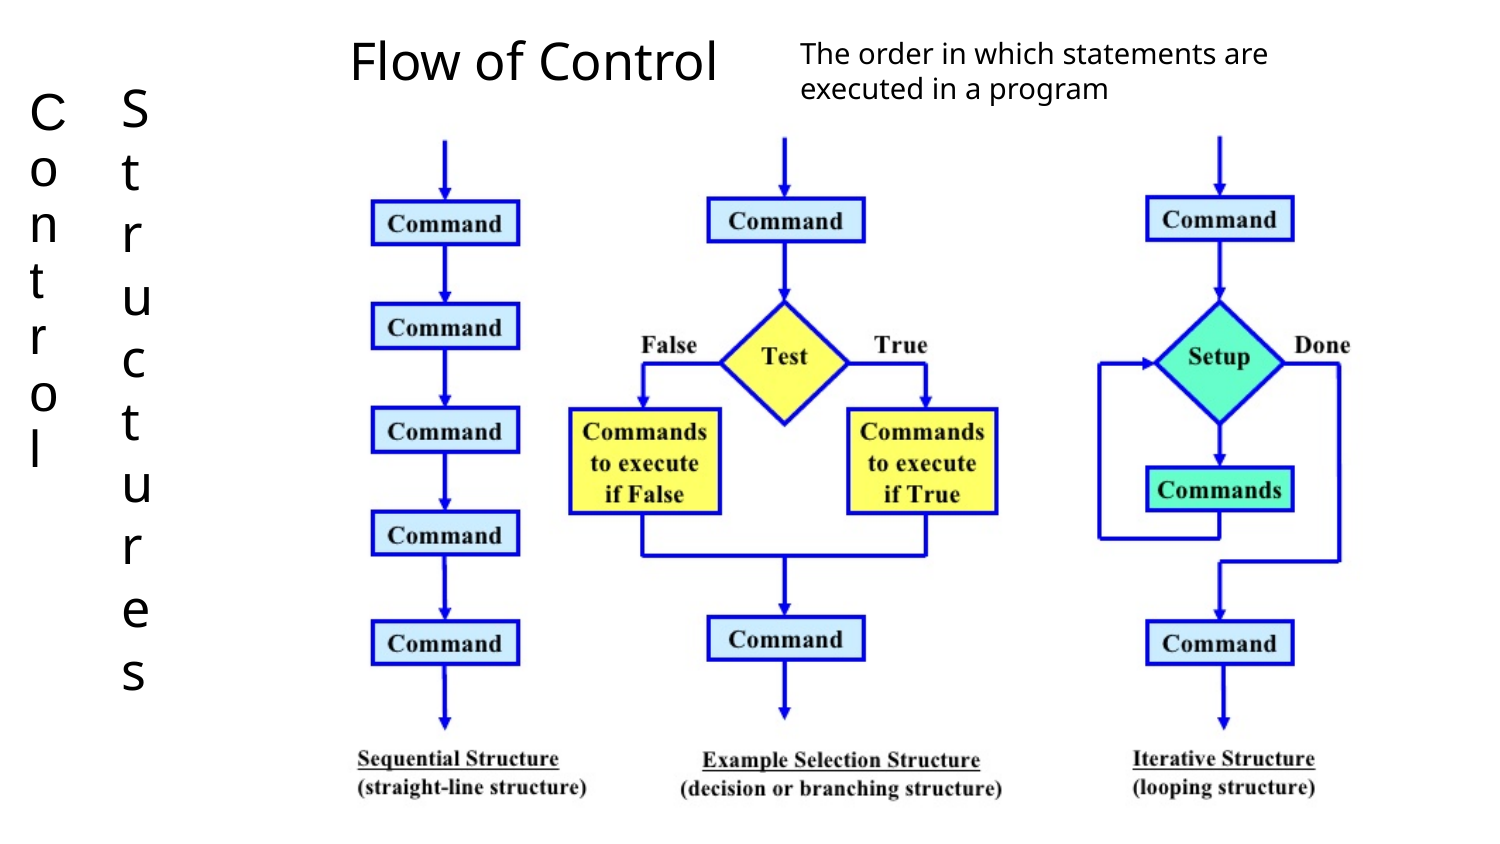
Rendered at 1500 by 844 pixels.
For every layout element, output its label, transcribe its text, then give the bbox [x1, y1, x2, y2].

title C o n t r o l [18, 28, 92, 536]
text_box The order in which statements are executed in a program [788, 29, 1396, 111]
text_box S​ t​ r​ u​ c​ t​ u​ r​ e​ s​ [110, 69, 187, 706]
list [347, 107, 1370, 810]
text_box Flow of Control [338, 18, 1210, 108]
